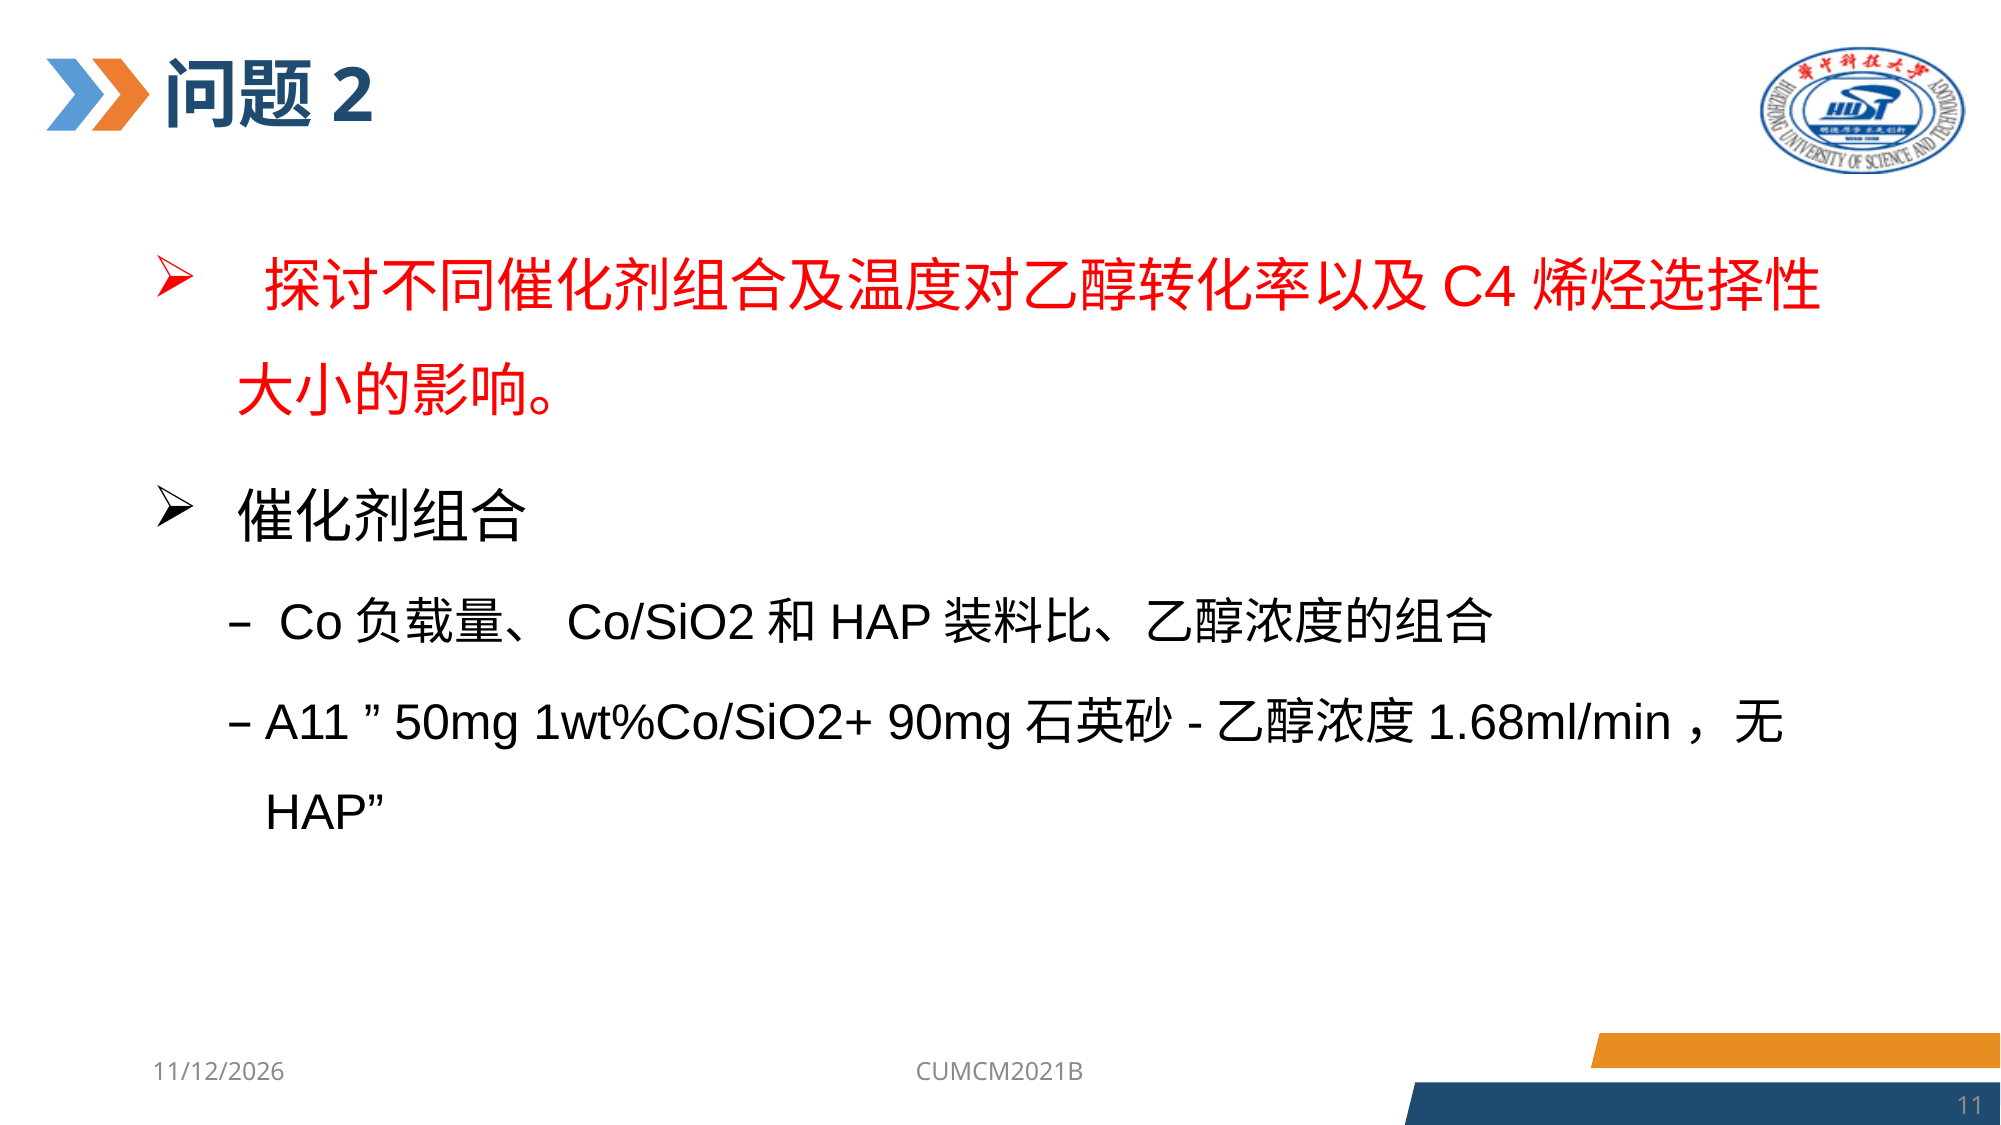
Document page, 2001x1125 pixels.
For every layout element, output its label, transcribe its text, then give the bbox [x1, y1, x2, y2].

title 问题2 [149, 49, 1875, 146]
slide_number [137, 1042, 588, 1103]
picture [1759, 46, 1966, 174]
footer CUMCM2021B [662, 1042, 1338, 1103]
list 探讨不同催化剂组合及温度对乙醇转化率以及C4烯烃选择性大小的影响。 催化剂组合 Co负载量、Co/SiO2和HAP装料比、乙醇浓度的组合 A11 ” 50mg 1wt%Co/SiO2+ 90mg石英砂-乙醇浓度1.68ml/min，无HAP” [137, 206, 1863, 949]
slide_number 11 [1549, 1076, 2000, 1125]
